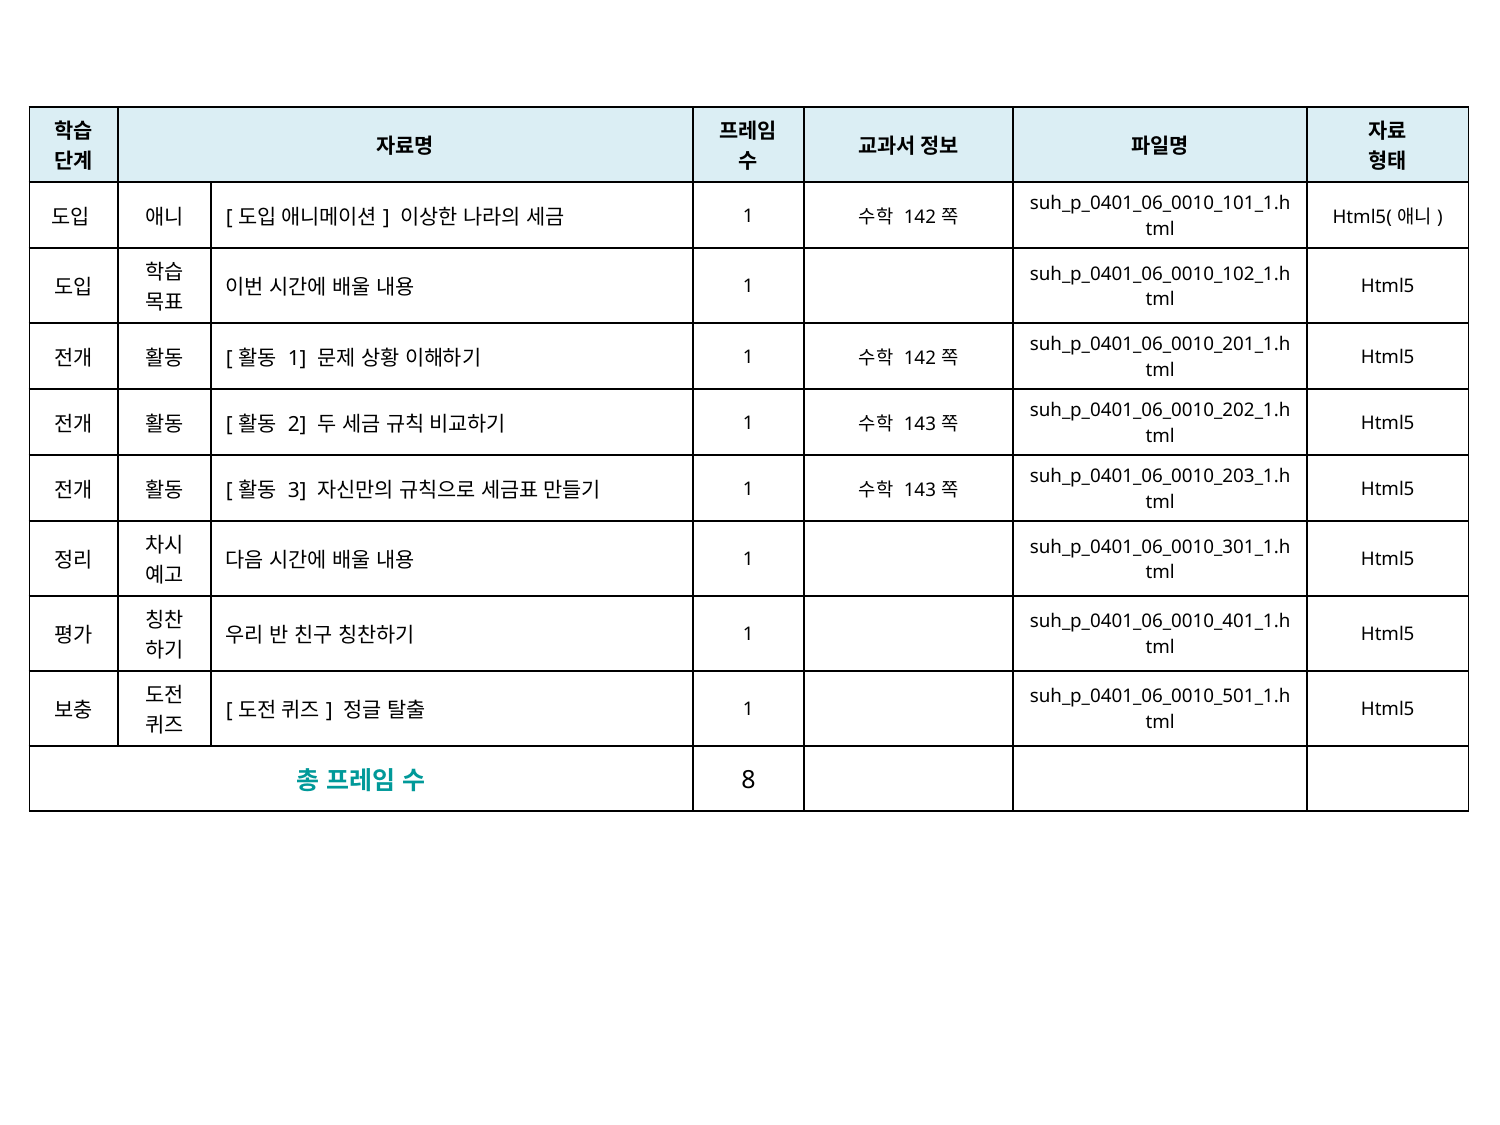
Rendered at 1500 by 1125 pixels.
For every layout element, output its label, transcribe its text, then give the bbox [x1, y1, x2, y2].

table_header 파일명 [1014, 108, 1306, 181]
table_cell 1 [694, 597, 803, 670]
table_cell 전개 [30, 456, 117, 520]
table_cell [805, 597, 1012, 670]
table_cell [활동 2] 두 세금 규칙 비교하기 [212, 390, 692, 454]
table_cell 정리 [30, 522, 117, 595]
table_cell 수학 143쪽 [805, 390, 1012, 454]
table_cell 우리 반 친구 칭찬하기 [212, 597, 692, 670]
table_cell [1014, 747, 1306, 810]
table_cell 도전 퀴즈 [119, 672, 210, 745]
table_cell 전개 [30, 324, 117, 388]
table_cell 1 [694, 390, 803, 454]
table_cell 다음 시간에 배울 내용 [212, 522, 692, 595]
table_cell 수학 142쪽 [805, 324, 1012, 388]
table_cell 활동 [119, 324, 210, 388]
table_cell [도전 퀴즈] 정글 탈출 [212, 672, 692, 745]
table_header 교과서 정보 [805, 108, 1012, 181]
table_cell Html5 [1308, 522, 1468, 595]
table_cell suh_p_0401_06_0010_201_1.html [1014, 324, 1306, 388]
table_cell Html5 [1308, 456, 1468, 520]
table_cell suh_p_0401_06_0010_401_1.html [1014, 597, 1306, 670]
table_cell 수학 143쪽 [805, 456, 1012, 520]
table_cell 칭찬 하기 [119, 597, 210, 670]
table_cell 이번 시간에 배울 내용 [212, 249, 692, 322]
table_cell Html5 [1308, 249, 1468, 322]
table_cell 수학 142쪽 [805, 183, 1012, 247]
table_header 자료 형태 [1308, 108, 1468, 181]
table_cell suh_p_0401_06_0010_101_1.html [1014, 183, 1306, 247]
table_cell 애니 [119, 183, 210, 247]
table_cell 1 [694, 324, 803, 388]
table_cell 활동 [119, 390, 210, 454]
table_cell Html5(애니) [1308, 183, 1468, 247]
table_cell Html5 [1308, 672, 1468, 745]
table_cell [1308, 747, 1468, 810]
table_header 프레임 수 [694, 108, 803, 181]
table_cell 활동 [119, 456, 210, 520]
table_cell [805, 672, 1012, 745]
table_cell 1 [694, 672, 803, 745]
table_cell 1 [694, 522, 803, 595]
table_cell Html5 [1308, 324, 1468, 388]
table_cell 차시 예고 [119, 522, 210, 595]
table_cell 도입 [30, 183, 117, 247]
table_cell [도입 애니메이션] 이상한 나라의 세금 [212, 183, 692, 247]
table_cell 전개 [30, 390, 117, 454]
table_header 자료명 [119, 108, 692, 181]
table_cell 평가 [30, 597, 117, 670]
table_cell 1 [694, 183, 803, 247]
table_cell 학습 목표 [119, 249, 210, 322]
table_cell Html5 [1308, 390, 1468, 454]
table_cell suh_p_0401_06_0010_202_1.html [1014, 390, 1306, 454]
table_header 학습 단계 [30, 108, 117, 181]
table_cell [활동 1] 문제 상황 이해하기 [212, 324, 692, 388]
table_cell 1 [694, 249, 803, 322]
table_cell [805, 522, 1012, 595]
table_cell 총 프레임 수 [30, 747, 692, 810]
table_cell [805, 249, 1012, 322]
table_cell [활동 3] 자신만의 규칙으로 세금표 만들기 [212, 456, 692, 520]
table_cell suh_p_0401_06_0010_501_1.html [1014, 672, 1306, 745]
table_cell 8 [694, 747, 803, 810]
table_cell 도입 [30, 249, 117, 322]
table_cell suh_p_0401_06_0010_301_1.html [1014, 522, 1306, 595]
table_cell 보충 [30, 672, 117, 745]
table_cell [805, 747, 1012, 810]
table_cell Html5 [1308, 597, 1468, 670]
table_cell 1 [694, 456, 803, 520]
table_cell suh_p_0401_06_0010_102_1.html [1014, 249, 1306, 322]
table_cell suh_p_0401_06_0010_203_1.html [1014, 456, 1306, 520]
